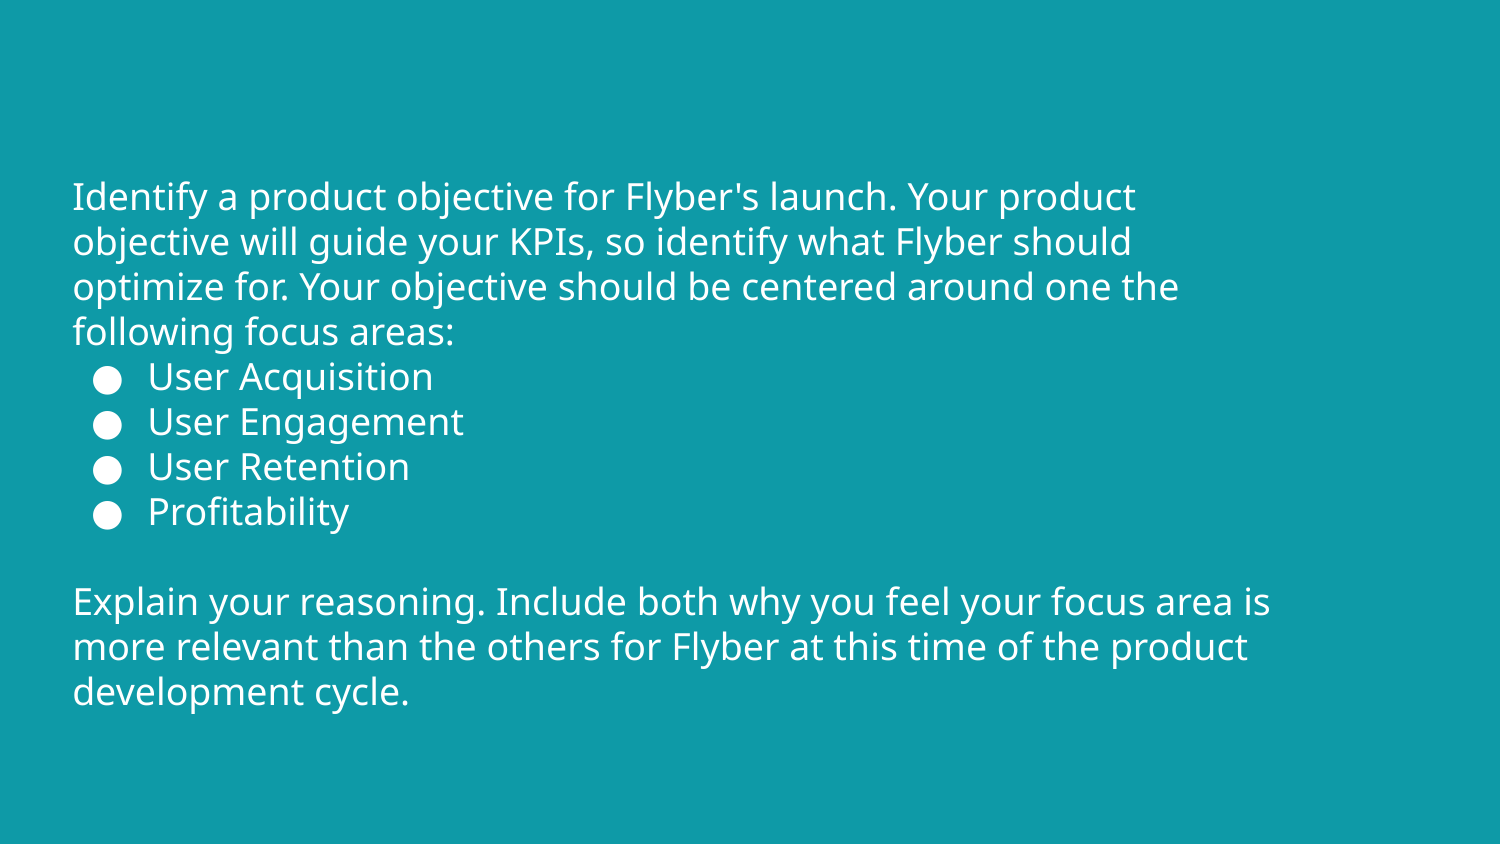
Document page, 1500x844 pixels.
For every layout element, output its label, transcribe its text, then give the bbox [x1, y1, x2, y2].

title Identify a product objective for Flyber's launch. Your product objective will guide your KPIs, so identify what Flyber should optimize for. Your objective should be centered around one the following focus areas: User Acquisition User Engagement User Retention Profitability Explain your reasoning. Include both why you feel your focus area is more relevant than the others for Flyber at this time of the product development cycle. [57, 158, 1293, 686]
